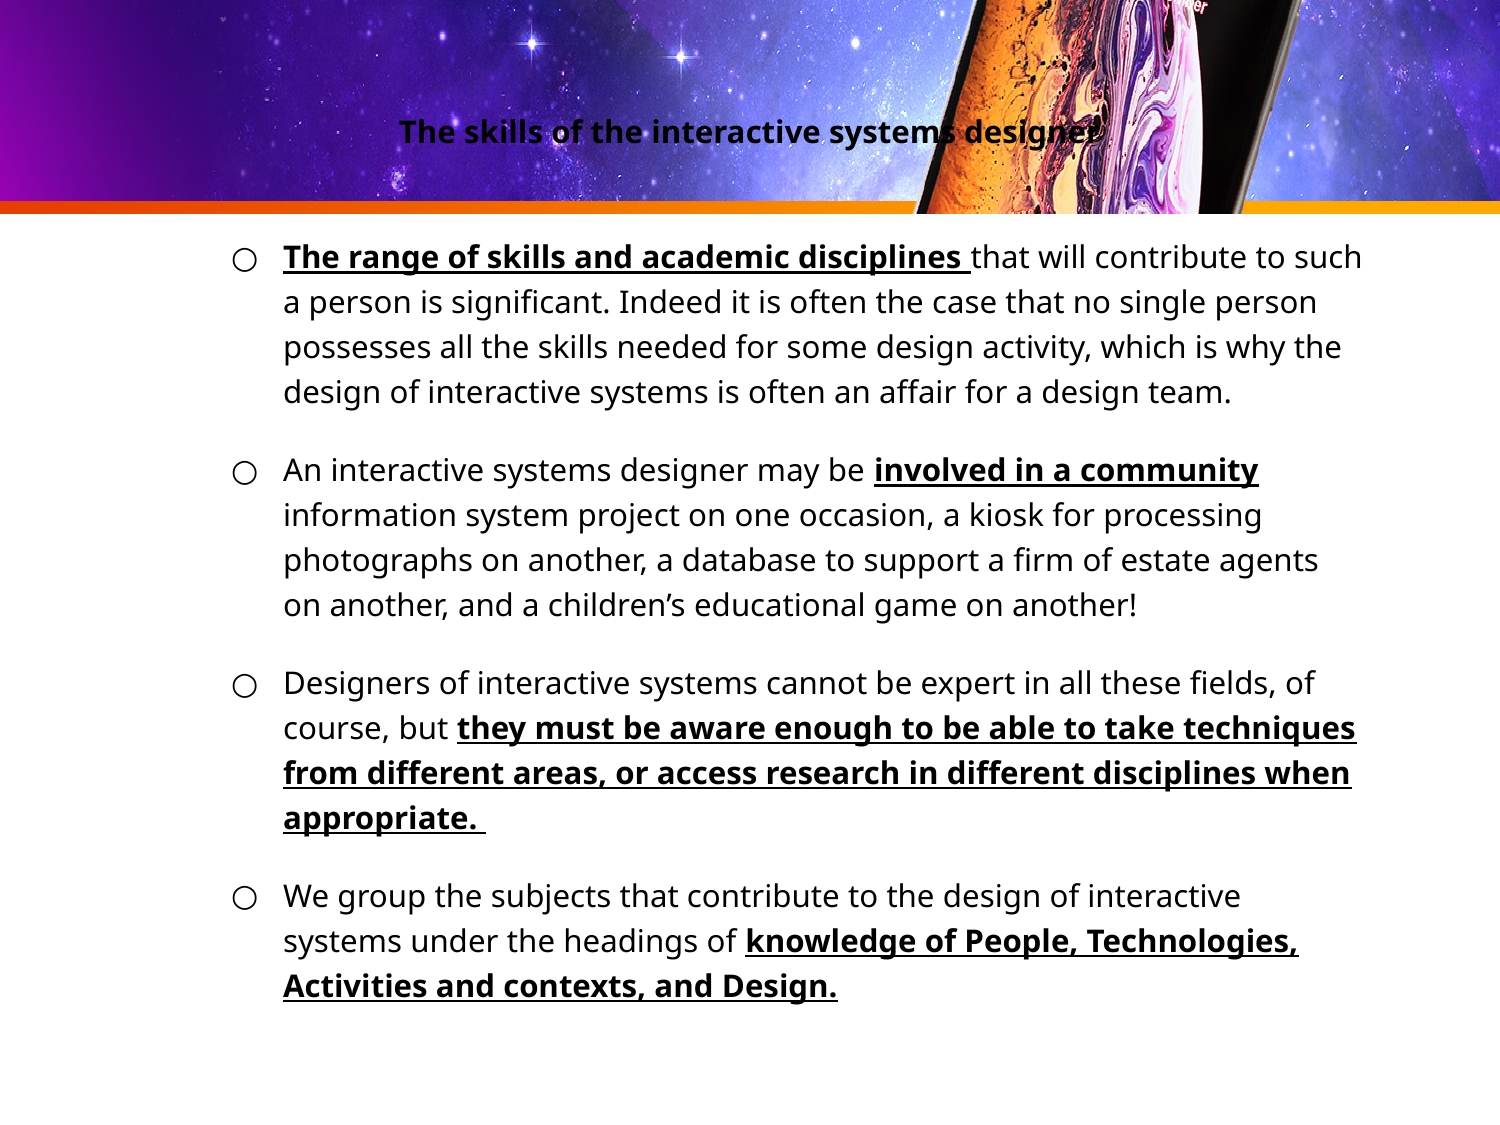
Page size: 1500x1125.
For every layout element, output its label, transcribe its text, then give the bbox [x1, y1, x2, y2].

list The range of skills and academic disciplines that will contribute to such a person is significant. Indeed it is often the case that no single person possesses all the skills needed for some design activity, which is why the design of interactive systems is often an affair for a design team. An interactive systems designer may be involved in a community information system project on one occasion, a kiosk for processing photographs on another, a database to support a firm of estate agents on another, and a children’s educational game on another! Designers of interactive systems cannot be expert in all these fields, of course, but they must be aware enough to be able to take techniques from different areas, or access research in different disciplines when appropriate. We group the subjects that contribute to the design of interactive systems under the headings of knowledge of People, Technologies, Activities and contexts, and Design. [118, 222, 1382, 970]
title The skills of the interactive systems designer [118, 97, 1382, 222]
picture [0, 0, 1500, 1125]
